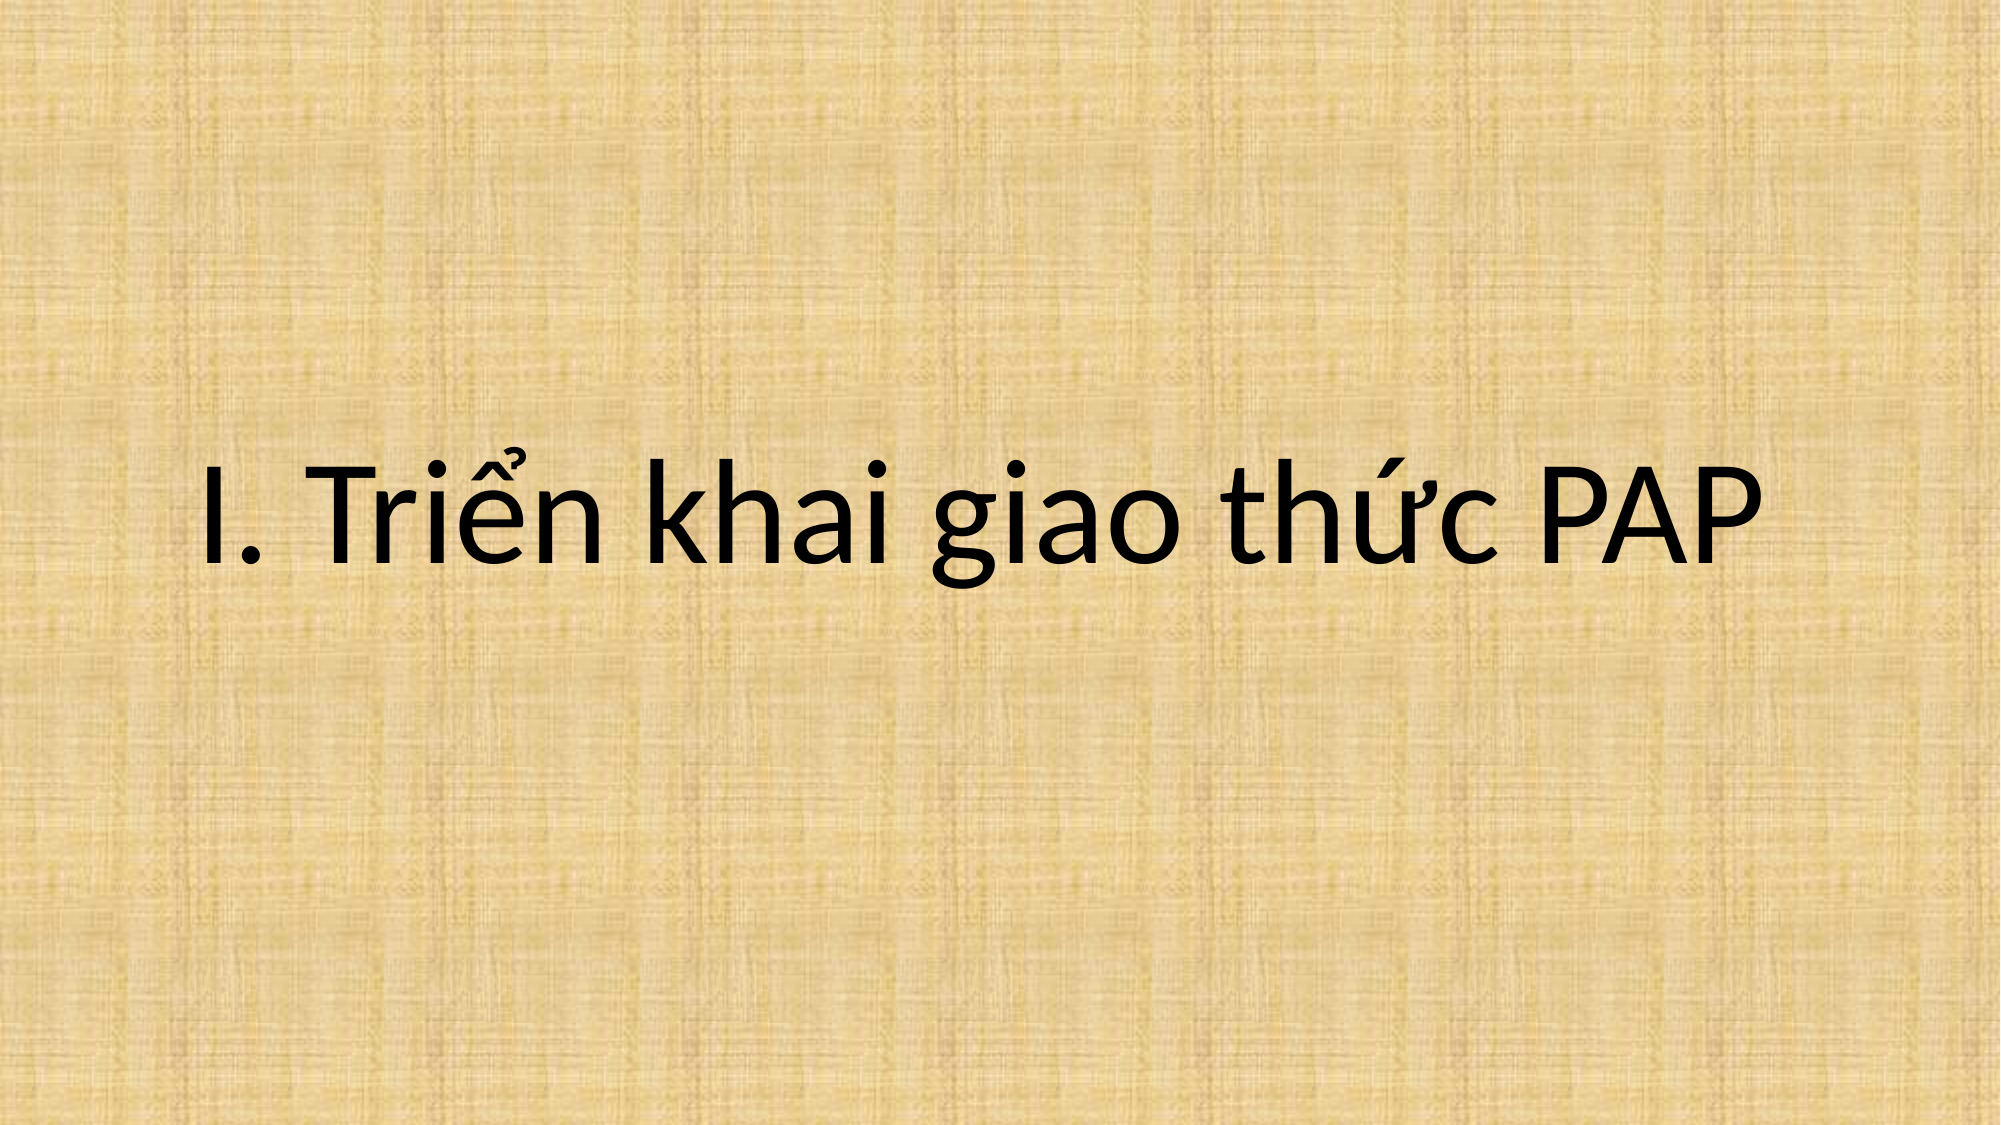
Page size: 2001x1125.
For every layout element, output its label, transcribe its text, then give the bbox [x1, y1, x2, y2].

picture [0, 0, 2001, 1125]
list I. Triển khai giao thức PAP [180, 426, 1863, 656]
